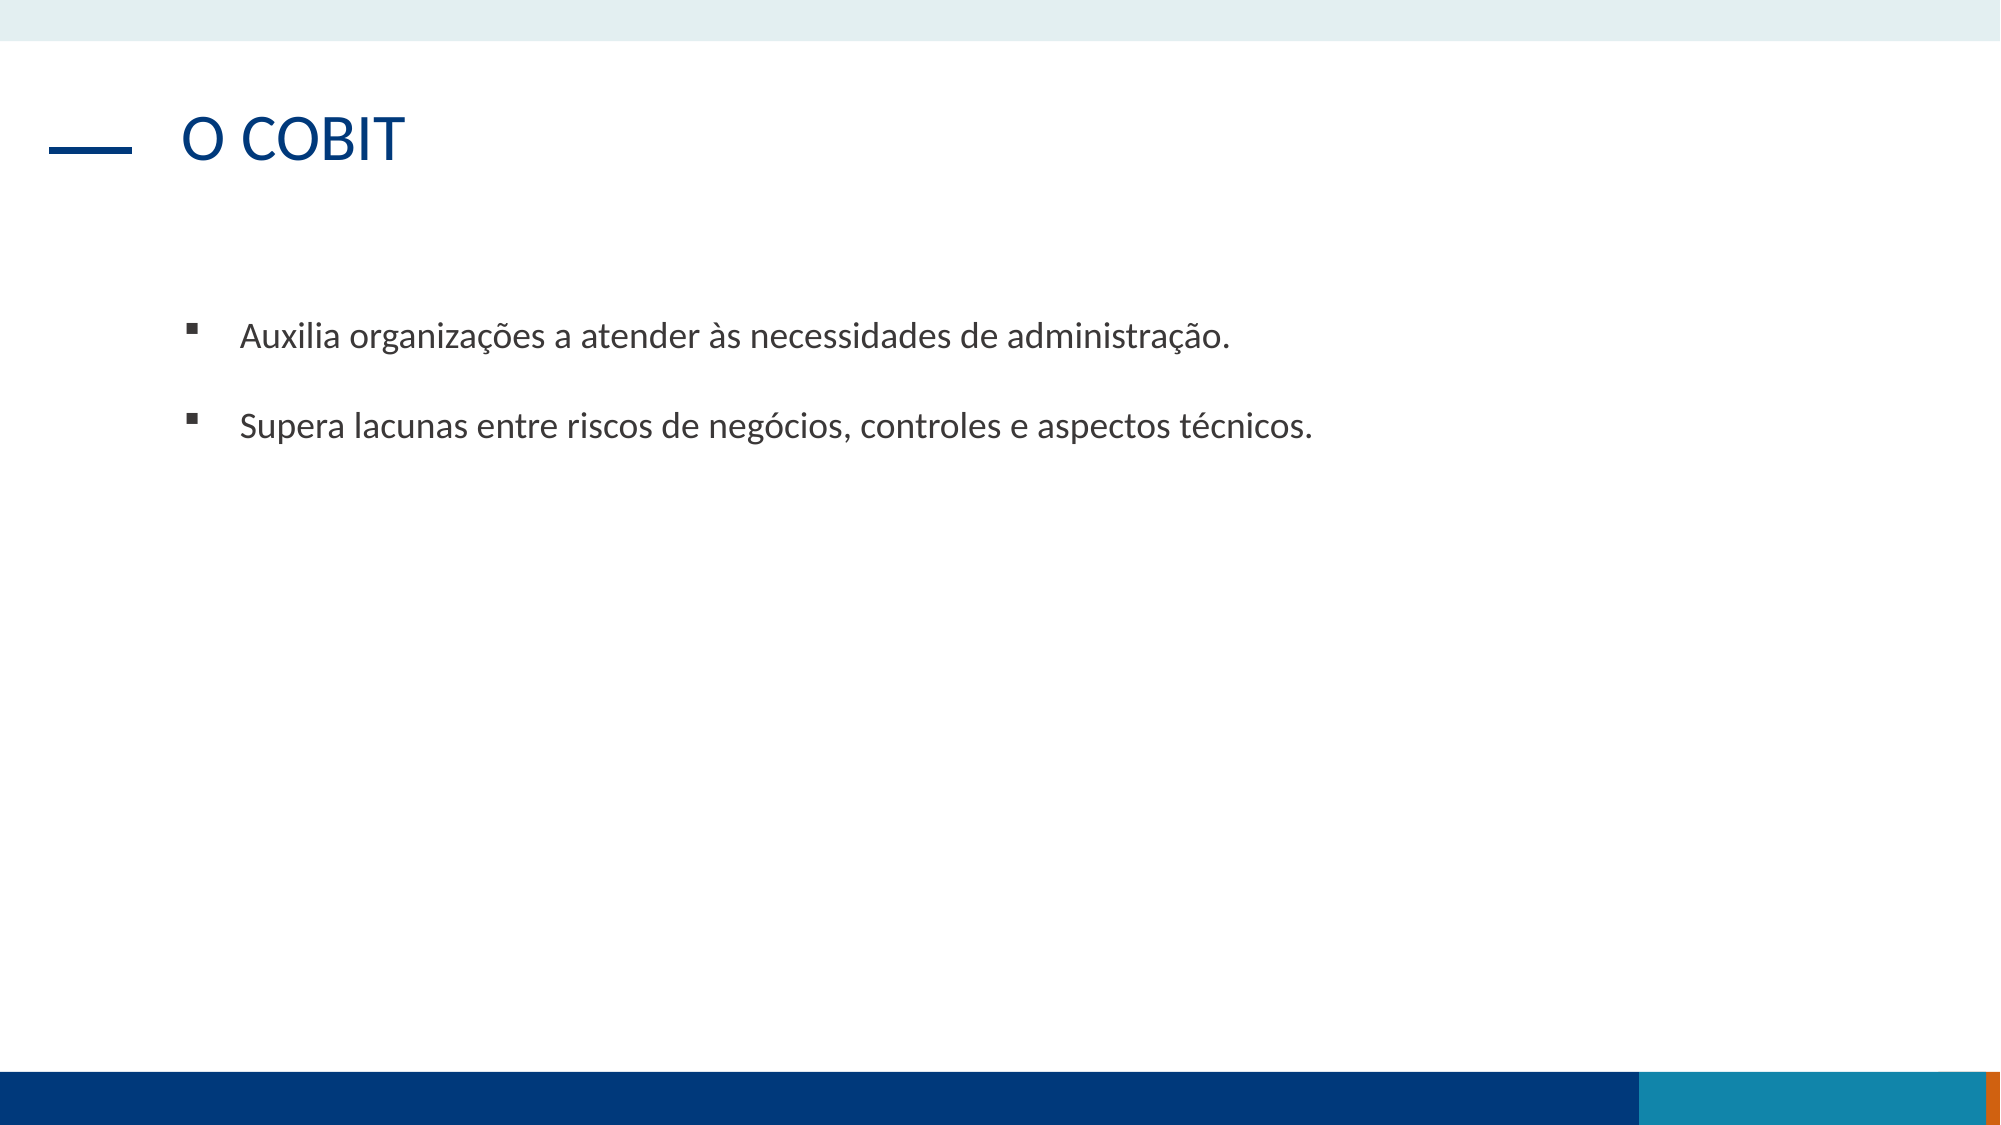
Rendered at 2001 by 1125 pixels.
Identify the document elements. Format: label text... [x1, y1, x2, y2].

list O COBIT [167, 95, 1833, 237]
text_box Auxilia organizações a atender às necessidades de administração. Supera lacunas entre riscos de negócios, controles e aspectos técnicos. [168, 303, 1833, 454]
